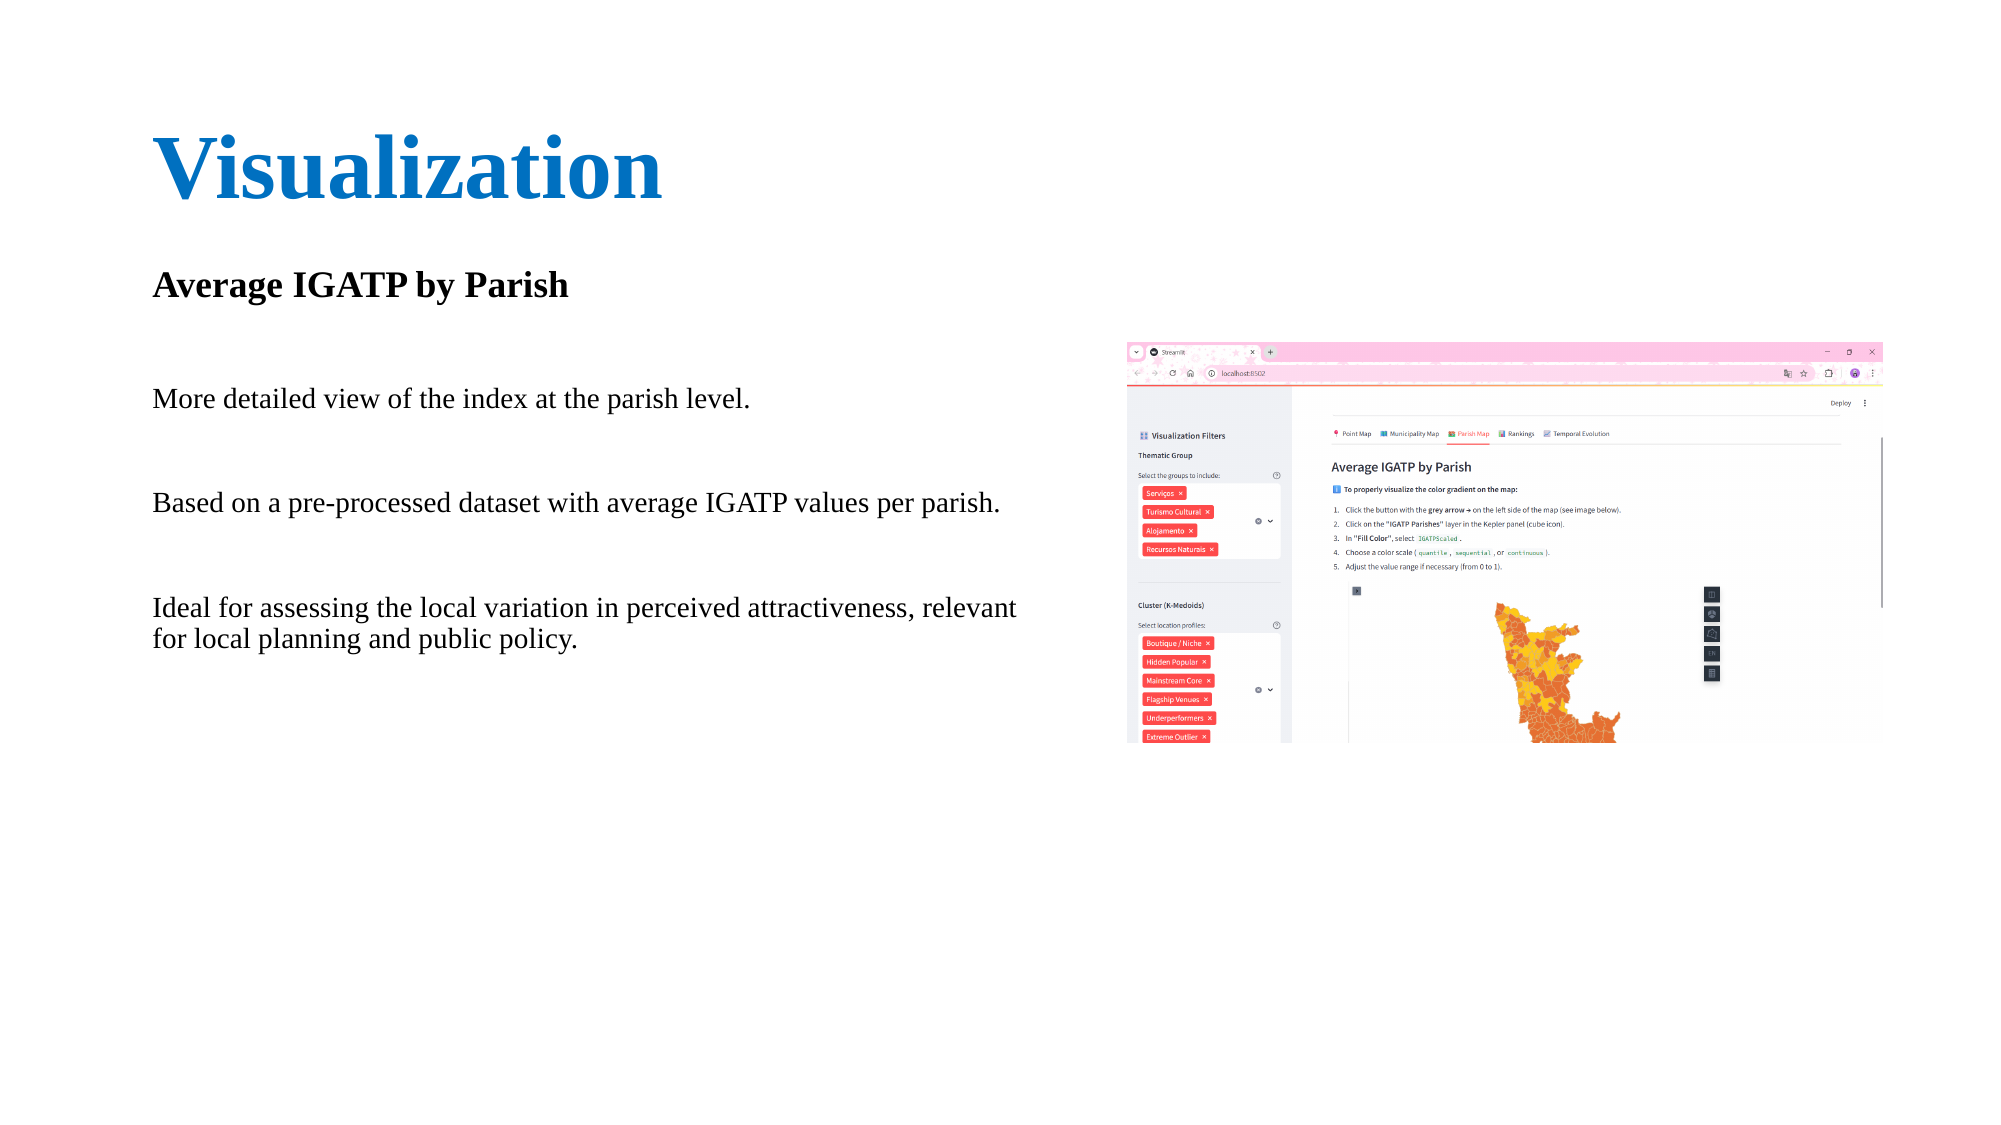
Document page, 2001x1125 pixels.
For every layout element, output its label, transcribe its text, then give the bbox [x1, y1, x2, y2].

list Average IGATP by Parish More detailed view of the index at the parish level. Based on a pre-processed dataset with average IGATP values per parish. Ideal for assessing the local variation in perceived attractiveness, relevant for local planning and public policy. [137, 257, 1071, 1092]
title Visualization [137, 59, 1863, 278]
picture [1126, 342, 1883, 744]
